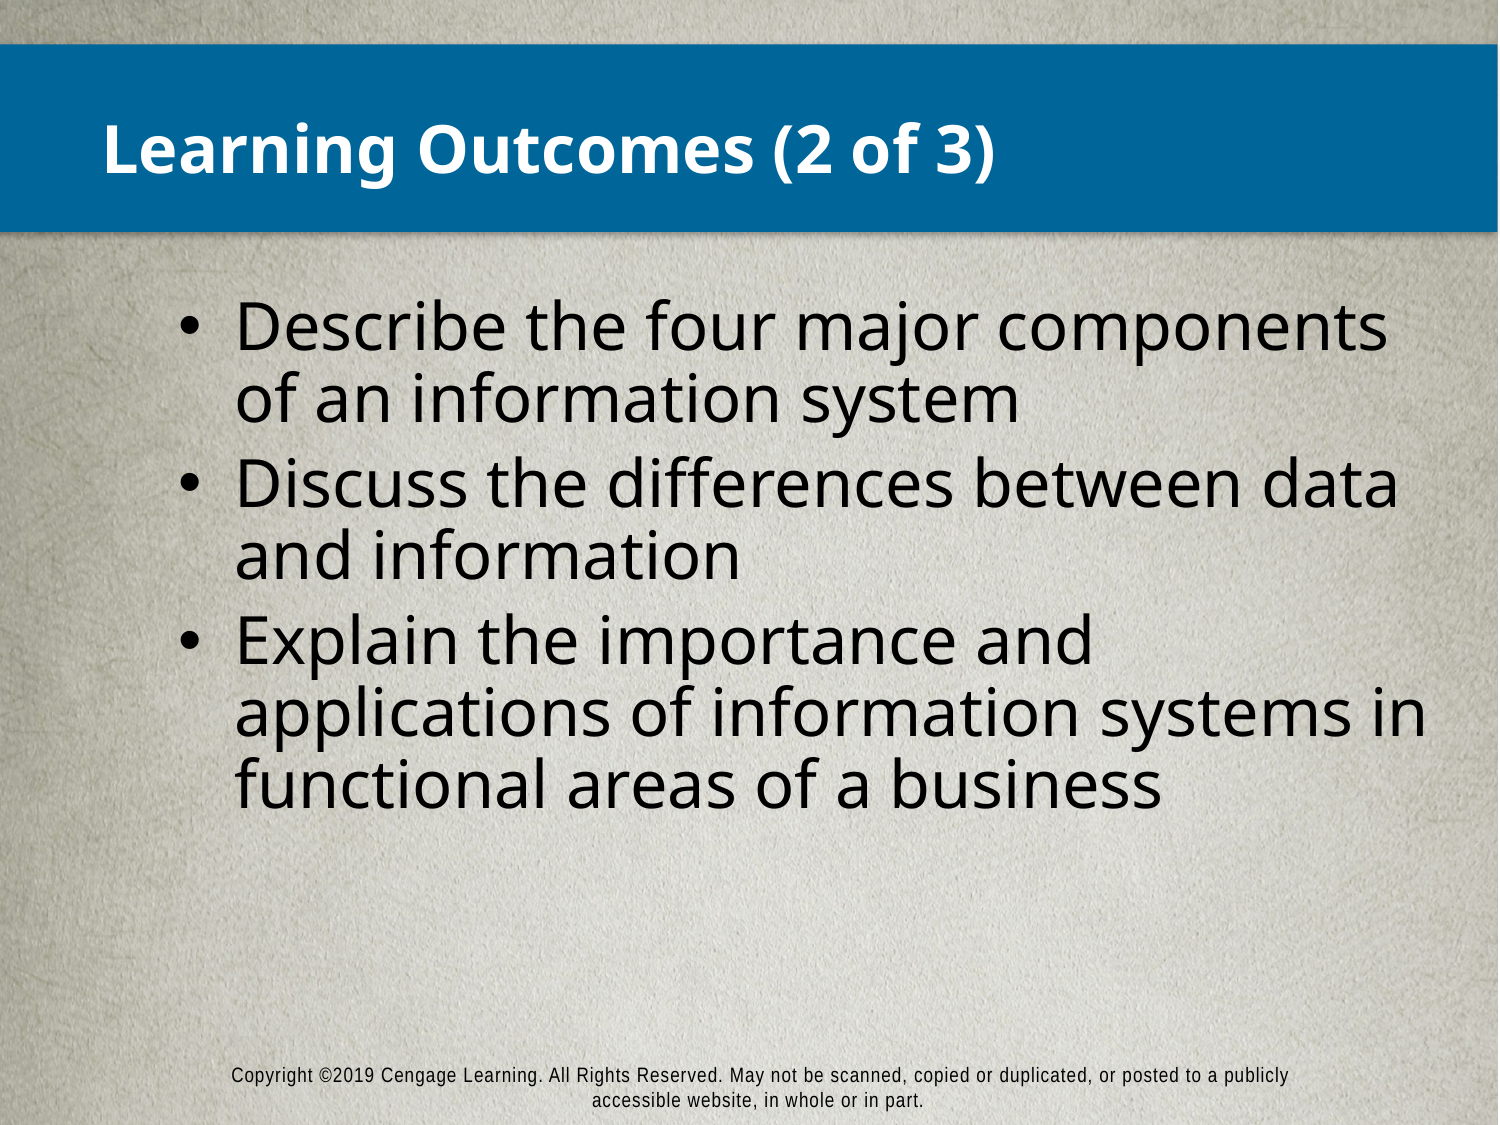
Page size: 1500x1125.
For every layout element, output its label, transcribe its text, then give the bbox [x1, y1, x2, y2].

list Describe the four major components of an information system Discuss the differences between data and information Explain the importance and applications of information systems in functional areas of a business [163, 285, 1447, 945]
picture [0, 233, 1498, 1123]
title Learning Outcomes (2 of 3) [86, 75, 1437, 220]
picture [0, 0, 1498, 44]
